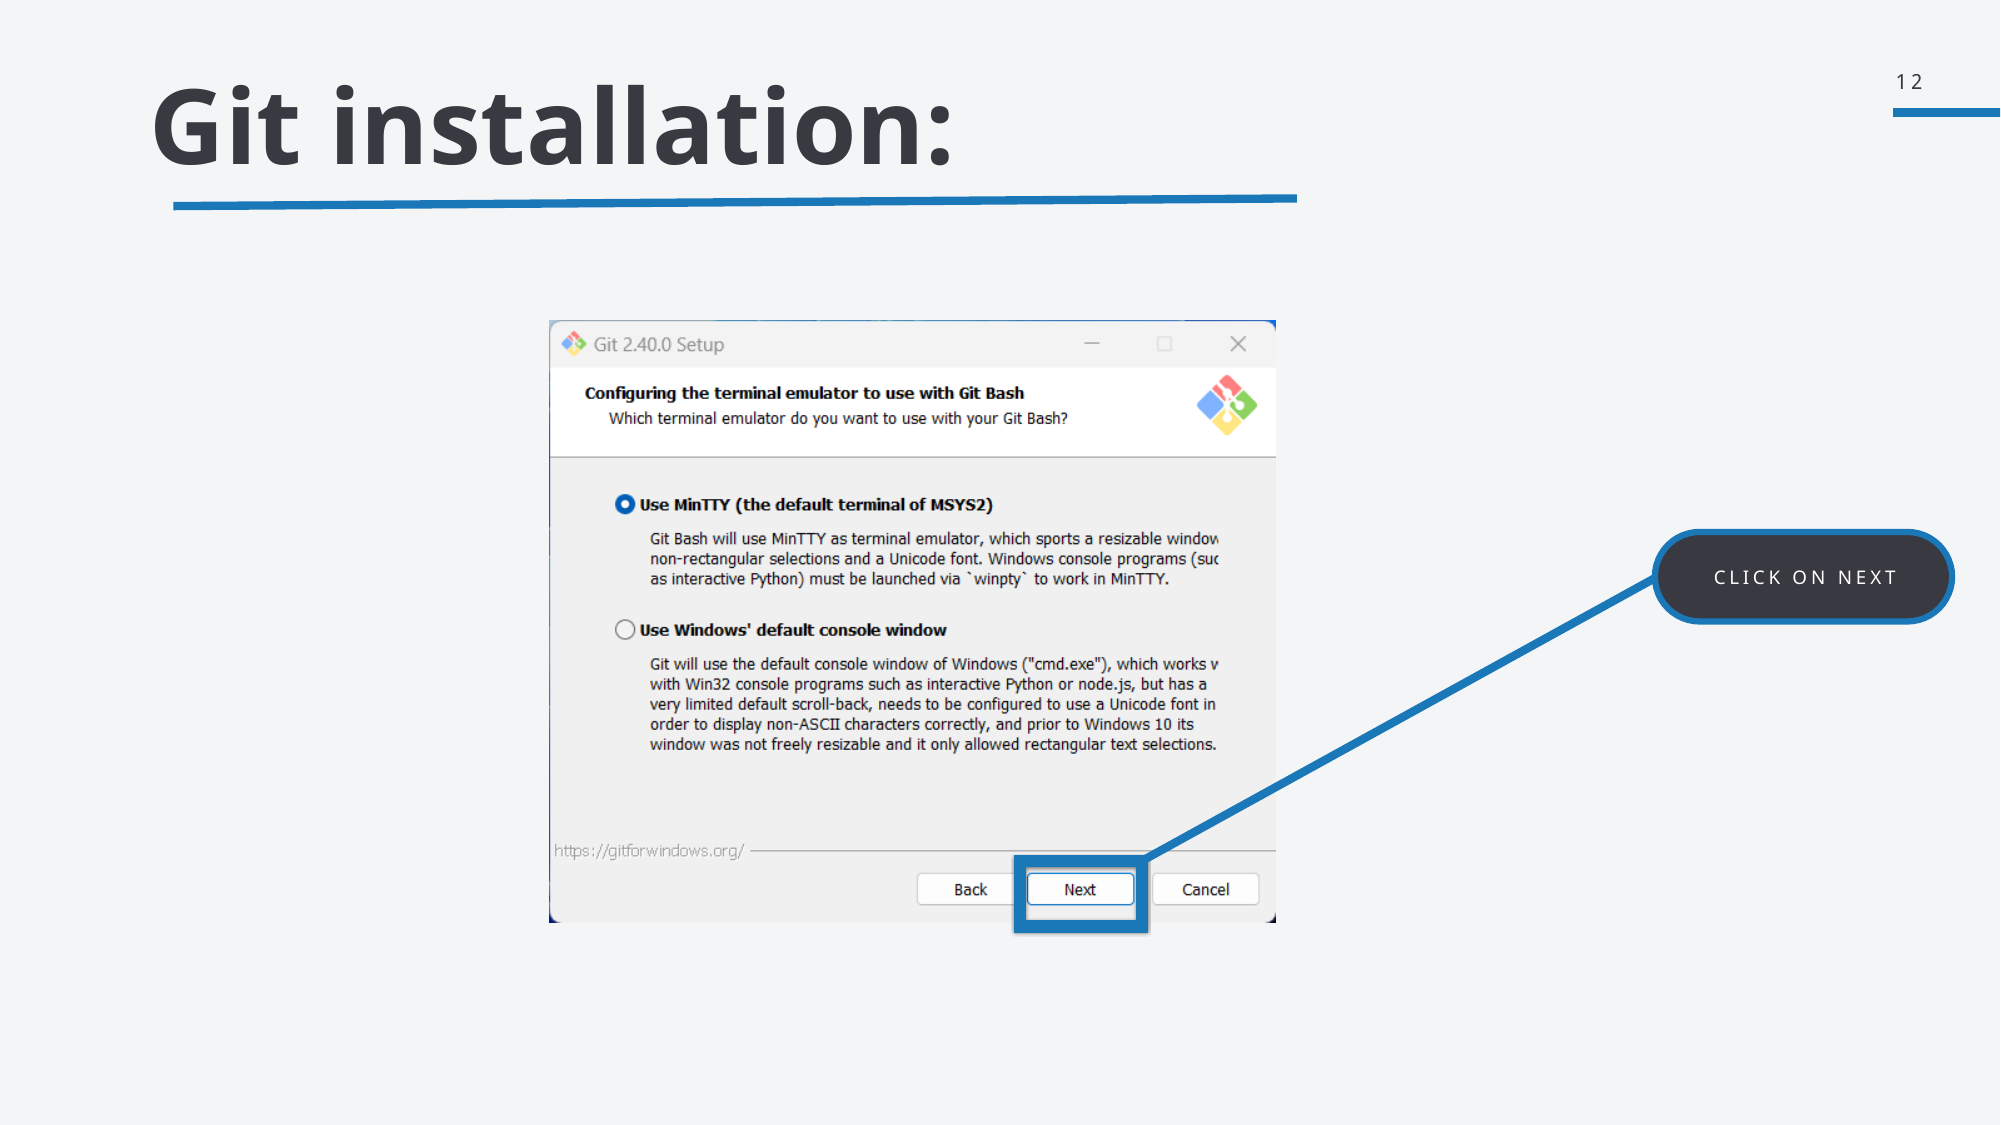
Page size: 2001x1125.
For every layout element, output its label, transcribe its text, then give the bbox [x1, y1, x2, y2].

slide_number 12 [1889, 62, 1953, 101]
text_box Git installation: [146, 81, 1314, 243]
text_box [1654, 531, 1953, 622]
picture [549, 320, 1277, 923]
